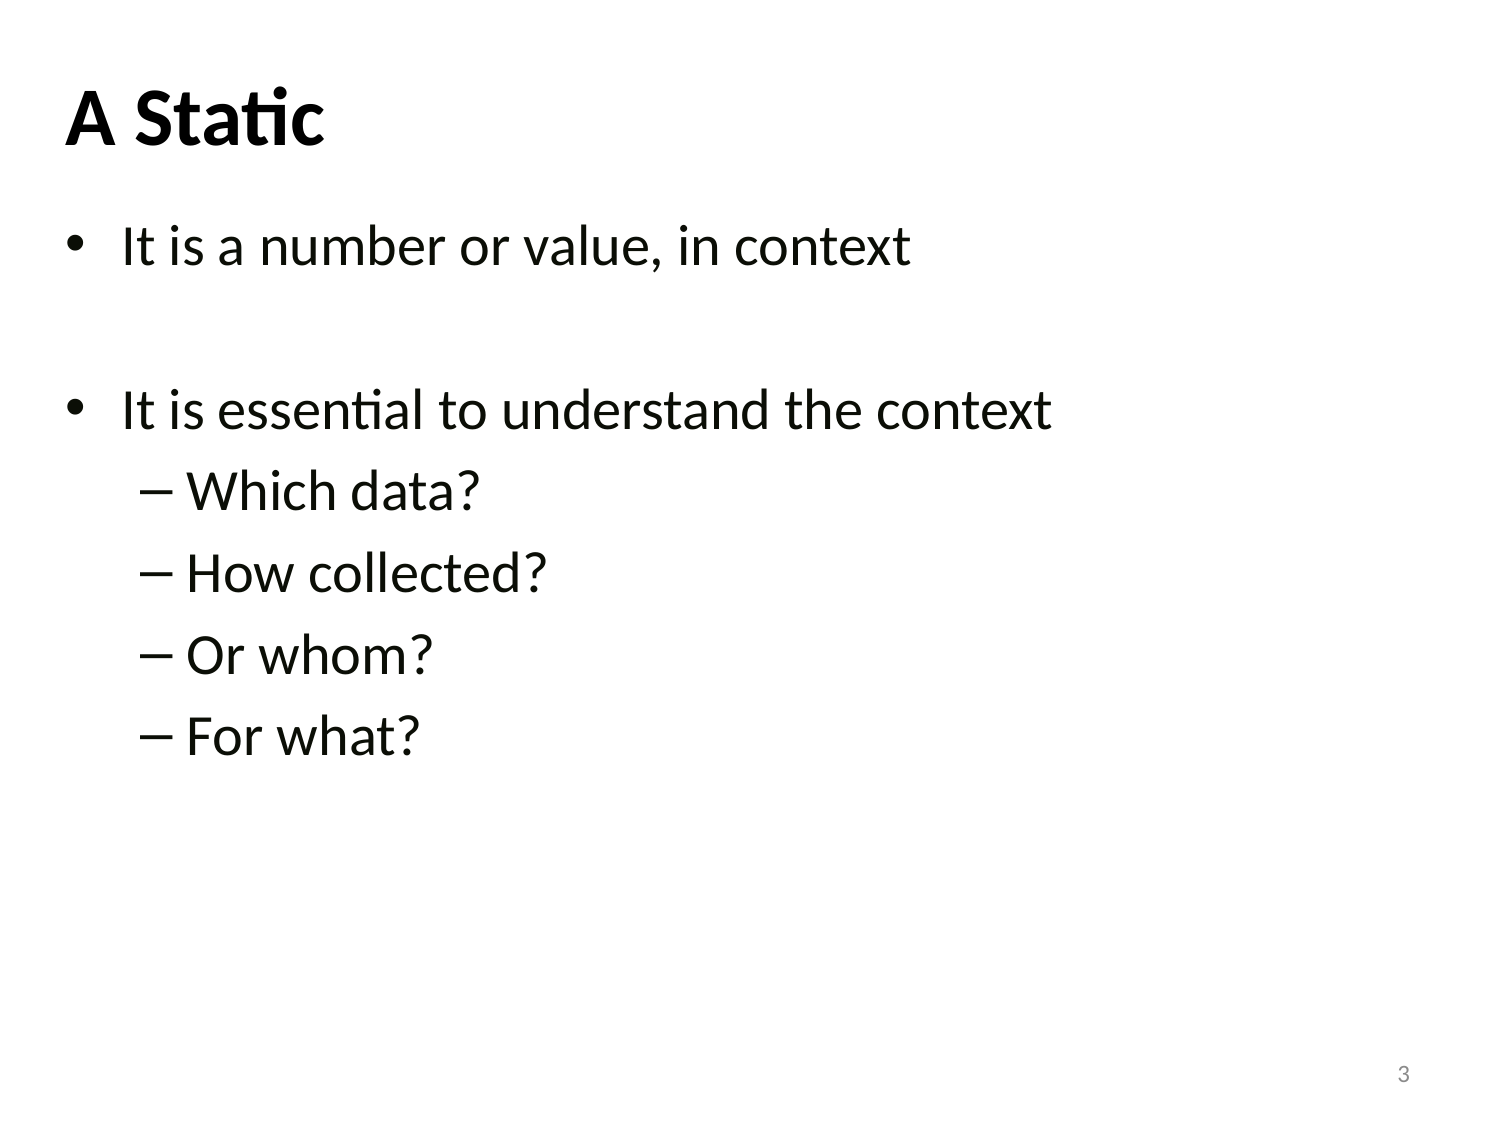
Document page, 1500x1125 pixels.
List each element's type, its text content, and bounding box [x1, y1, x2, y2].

title A Static [50, 75, 1400, 151]
slide_number 3 [1074, 1042, 1425, 1103]
list It is a number or value, in context It is essential to understand the context Which data? How collected? Or whom? For what? [50, 200, 1450, 1050]
